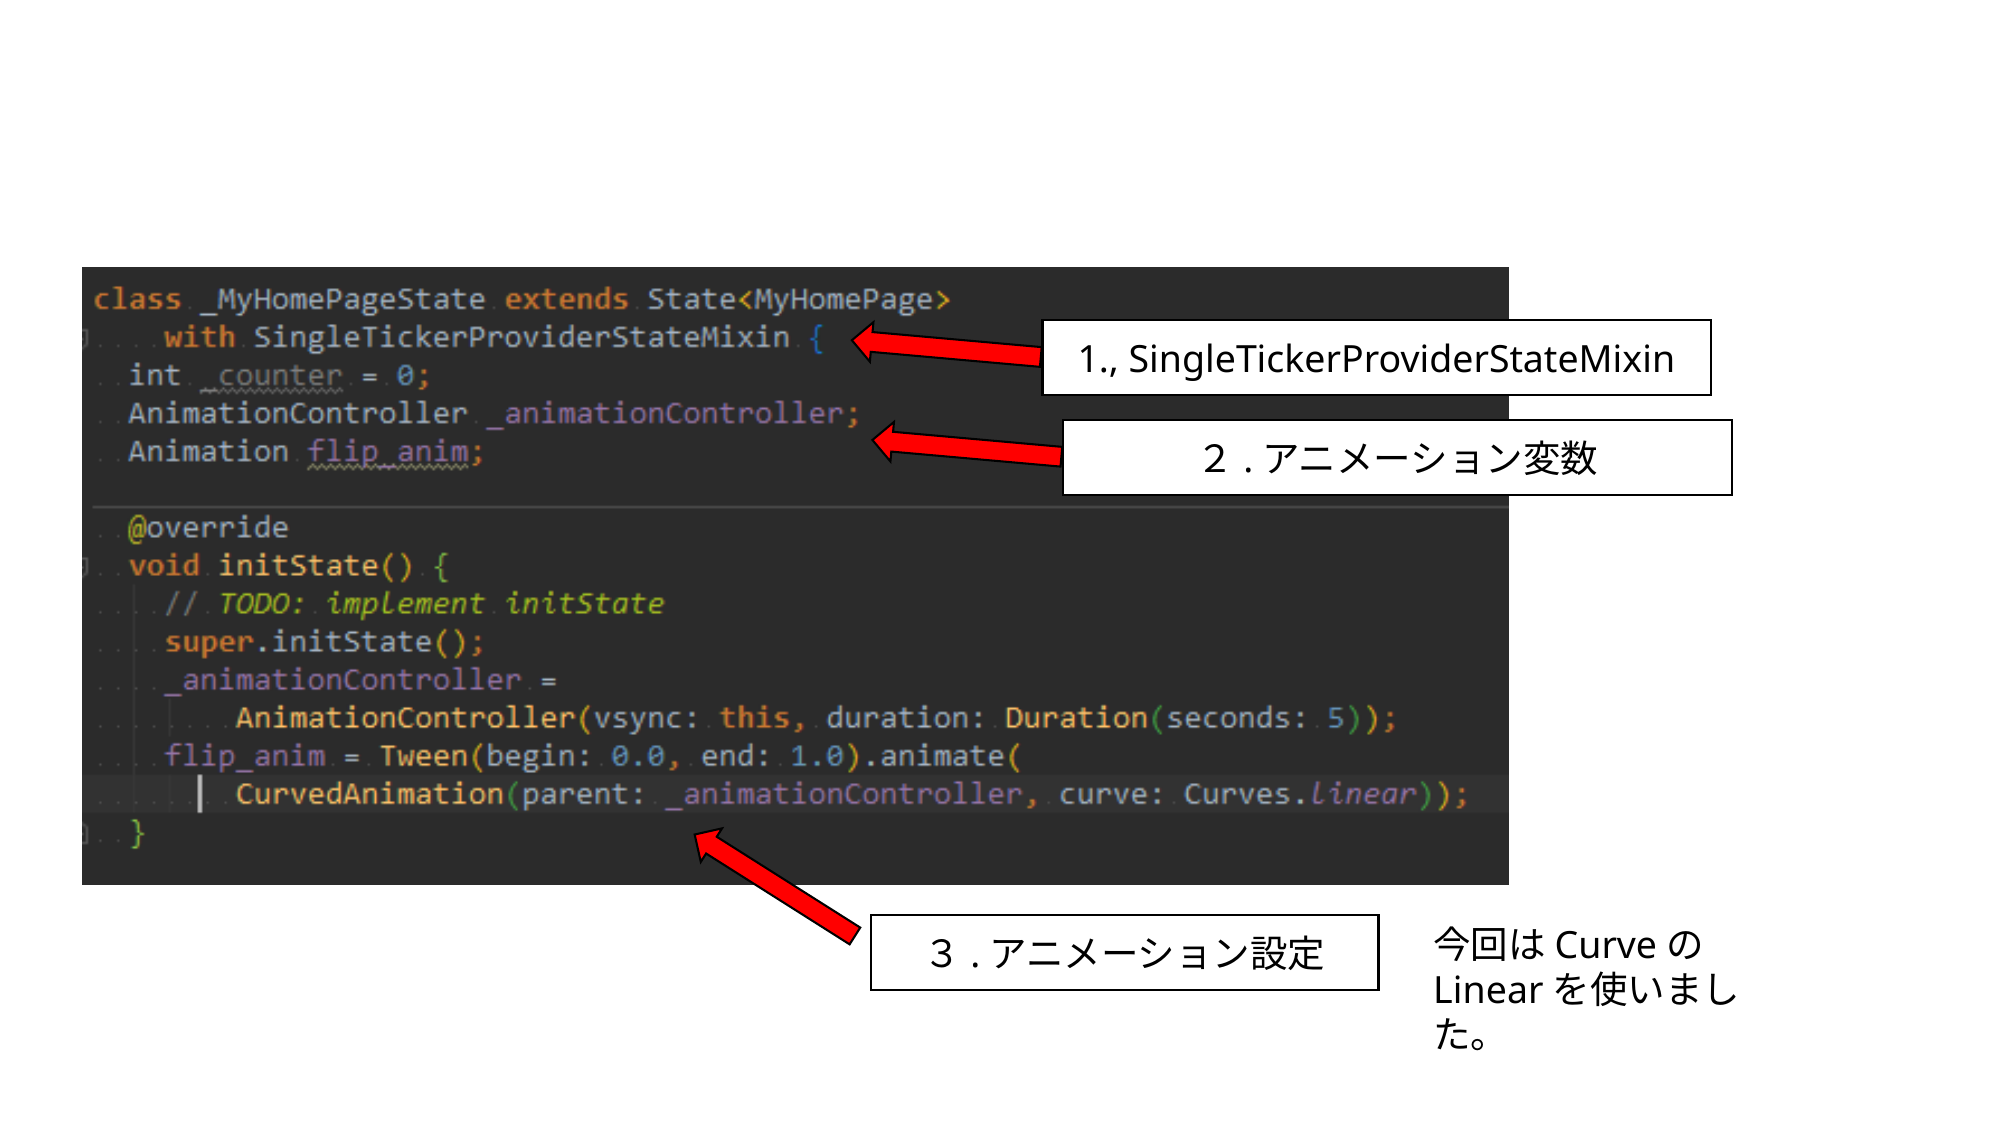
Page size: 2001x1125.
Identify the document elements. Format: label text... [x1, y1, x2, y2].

text_box [753, 885, 862, 946]
text_box 今回はCurveの Linearを使いました。 [1418, 913, 1785, 1063]
text_box 1., SingleTickerProviderStateMixin [1509, 319, 1712, 396]
text_box ３.アニメーション設定 [870, 914, 1380, 991]
picture [82, 267, 1509, 885]
text_box ２.アニメーション変数 [1509, 419, 1733, 496]
